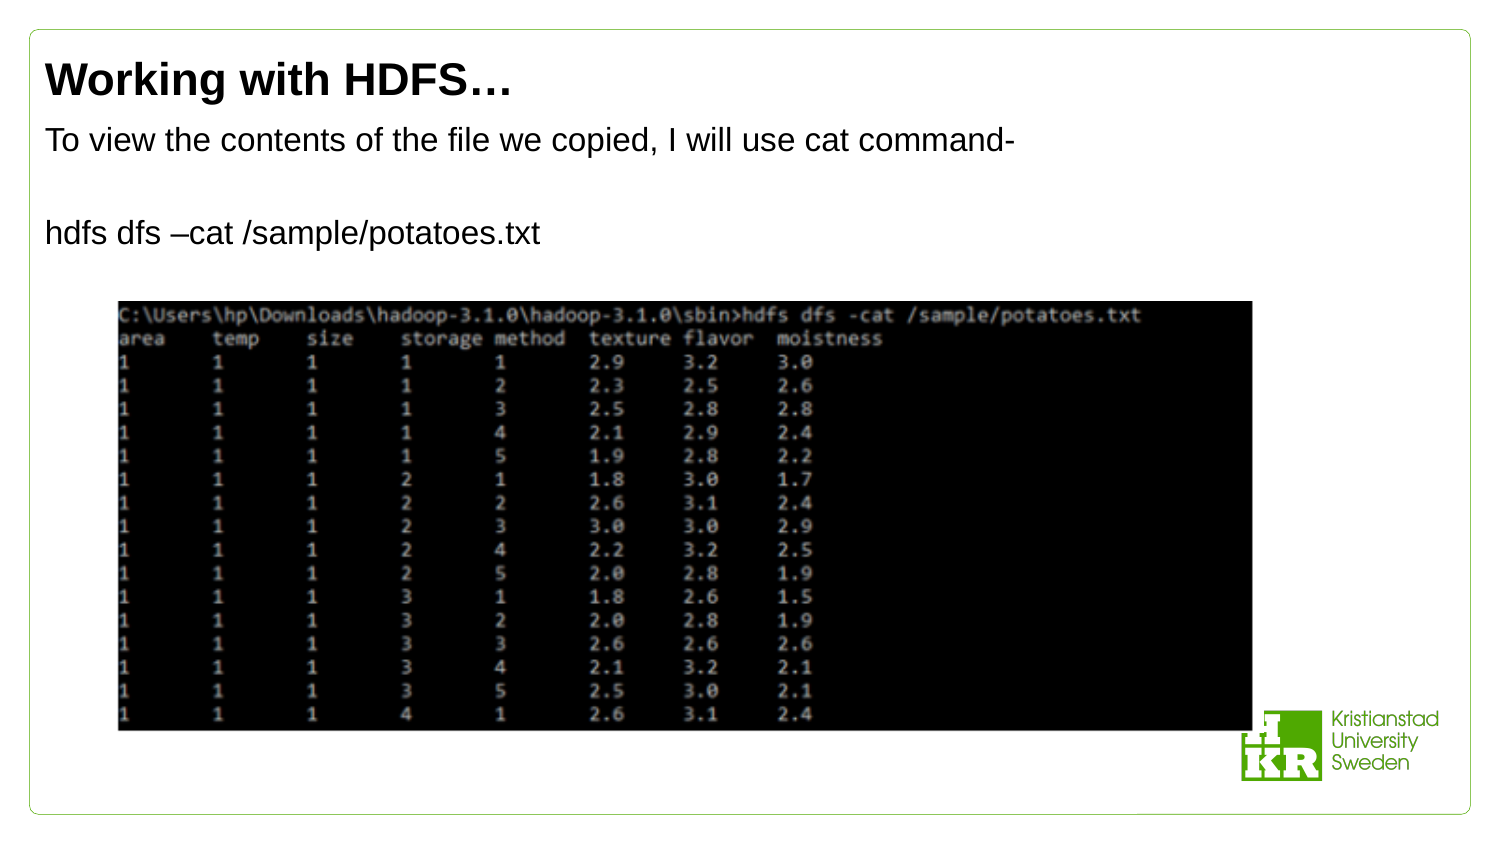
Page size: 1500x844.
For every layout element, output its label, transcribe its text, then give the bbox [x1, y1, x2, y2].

title Working with HDFS… [29, 32, 1471, 110]
picture [112, 301, 1264, 734]
subtitle To view the contents of the file we copied, I will use cat command- hdfs dfs –cat /sample/potatoes.txt [29, 110, 1471, 811]
